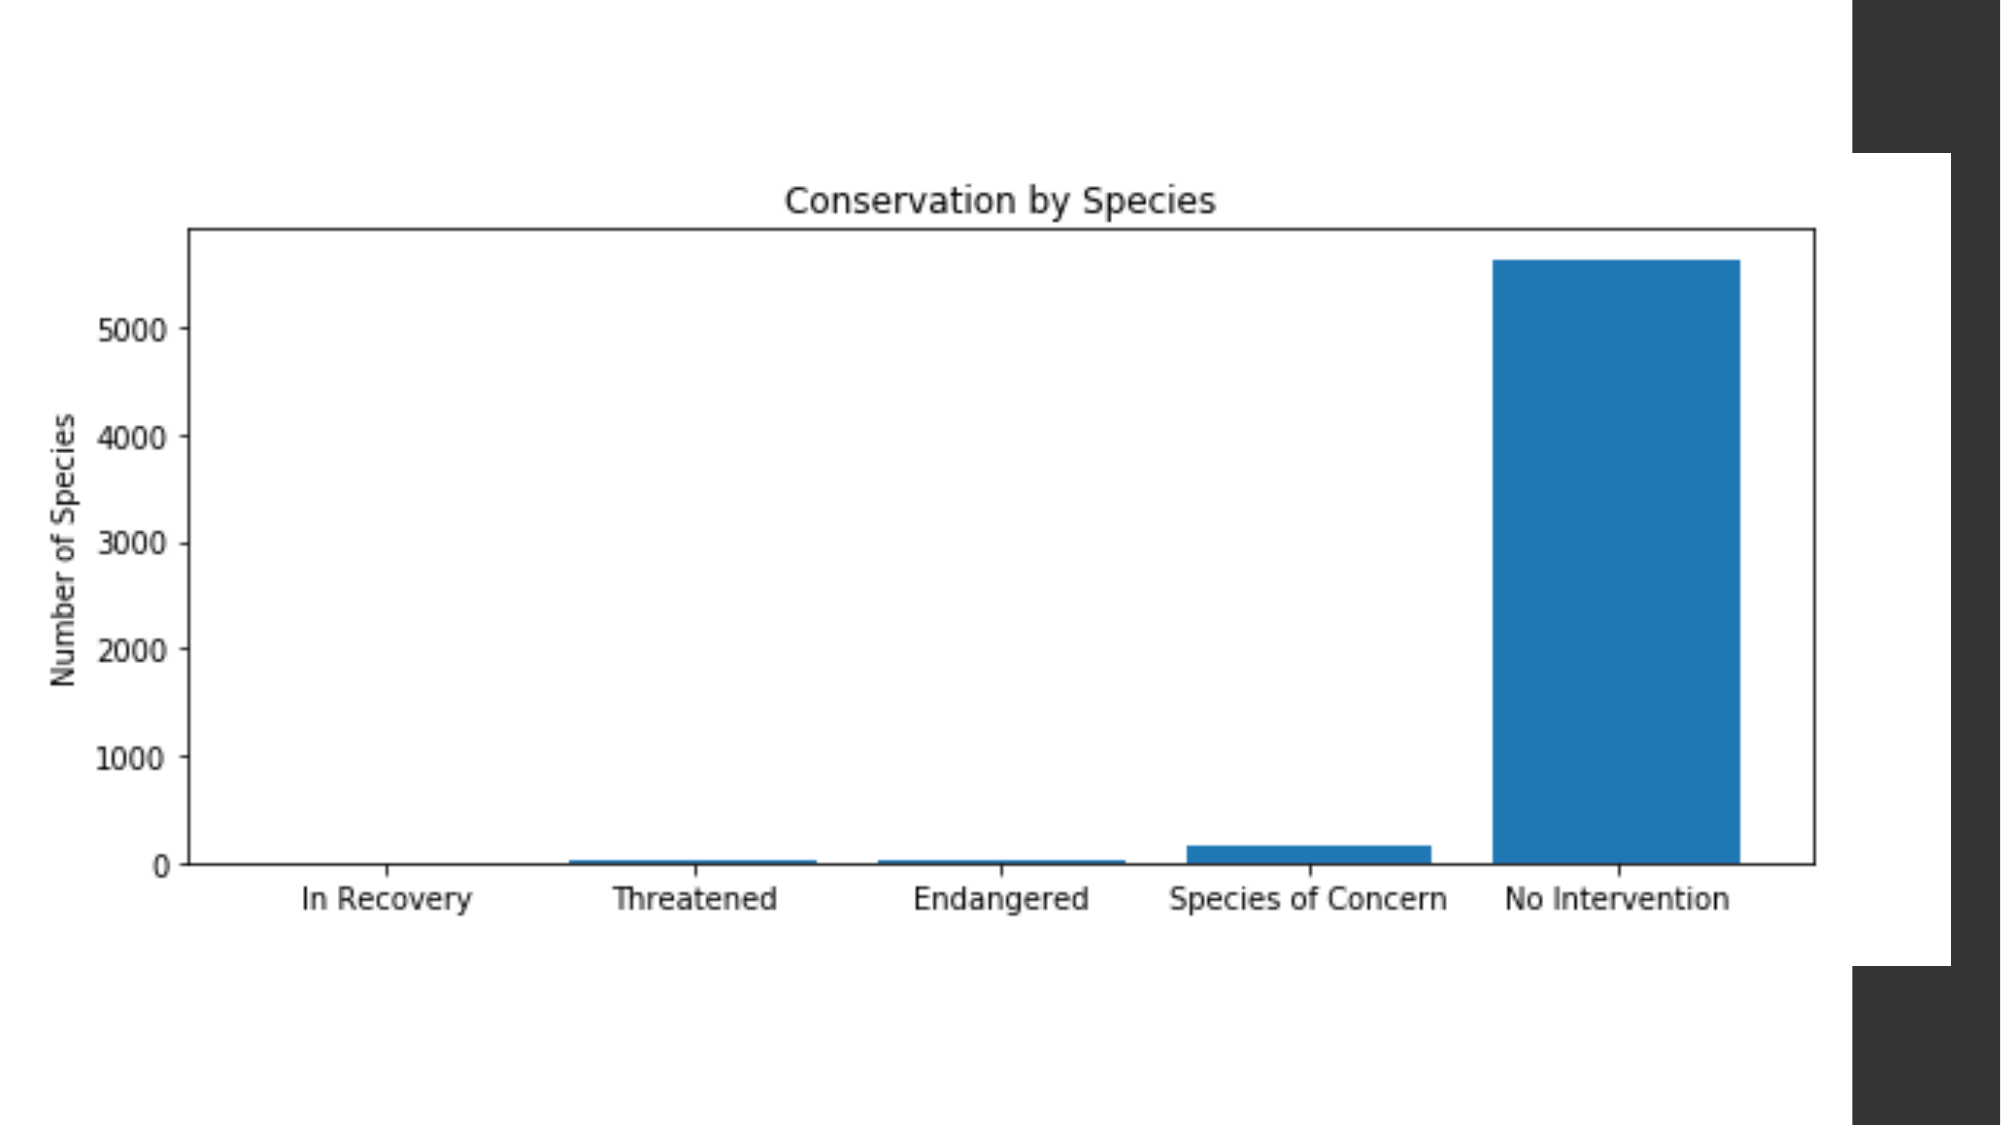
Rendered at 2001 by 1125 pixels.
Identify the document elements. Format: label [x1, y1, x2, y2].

picture [34, 152, 1951, 966]
